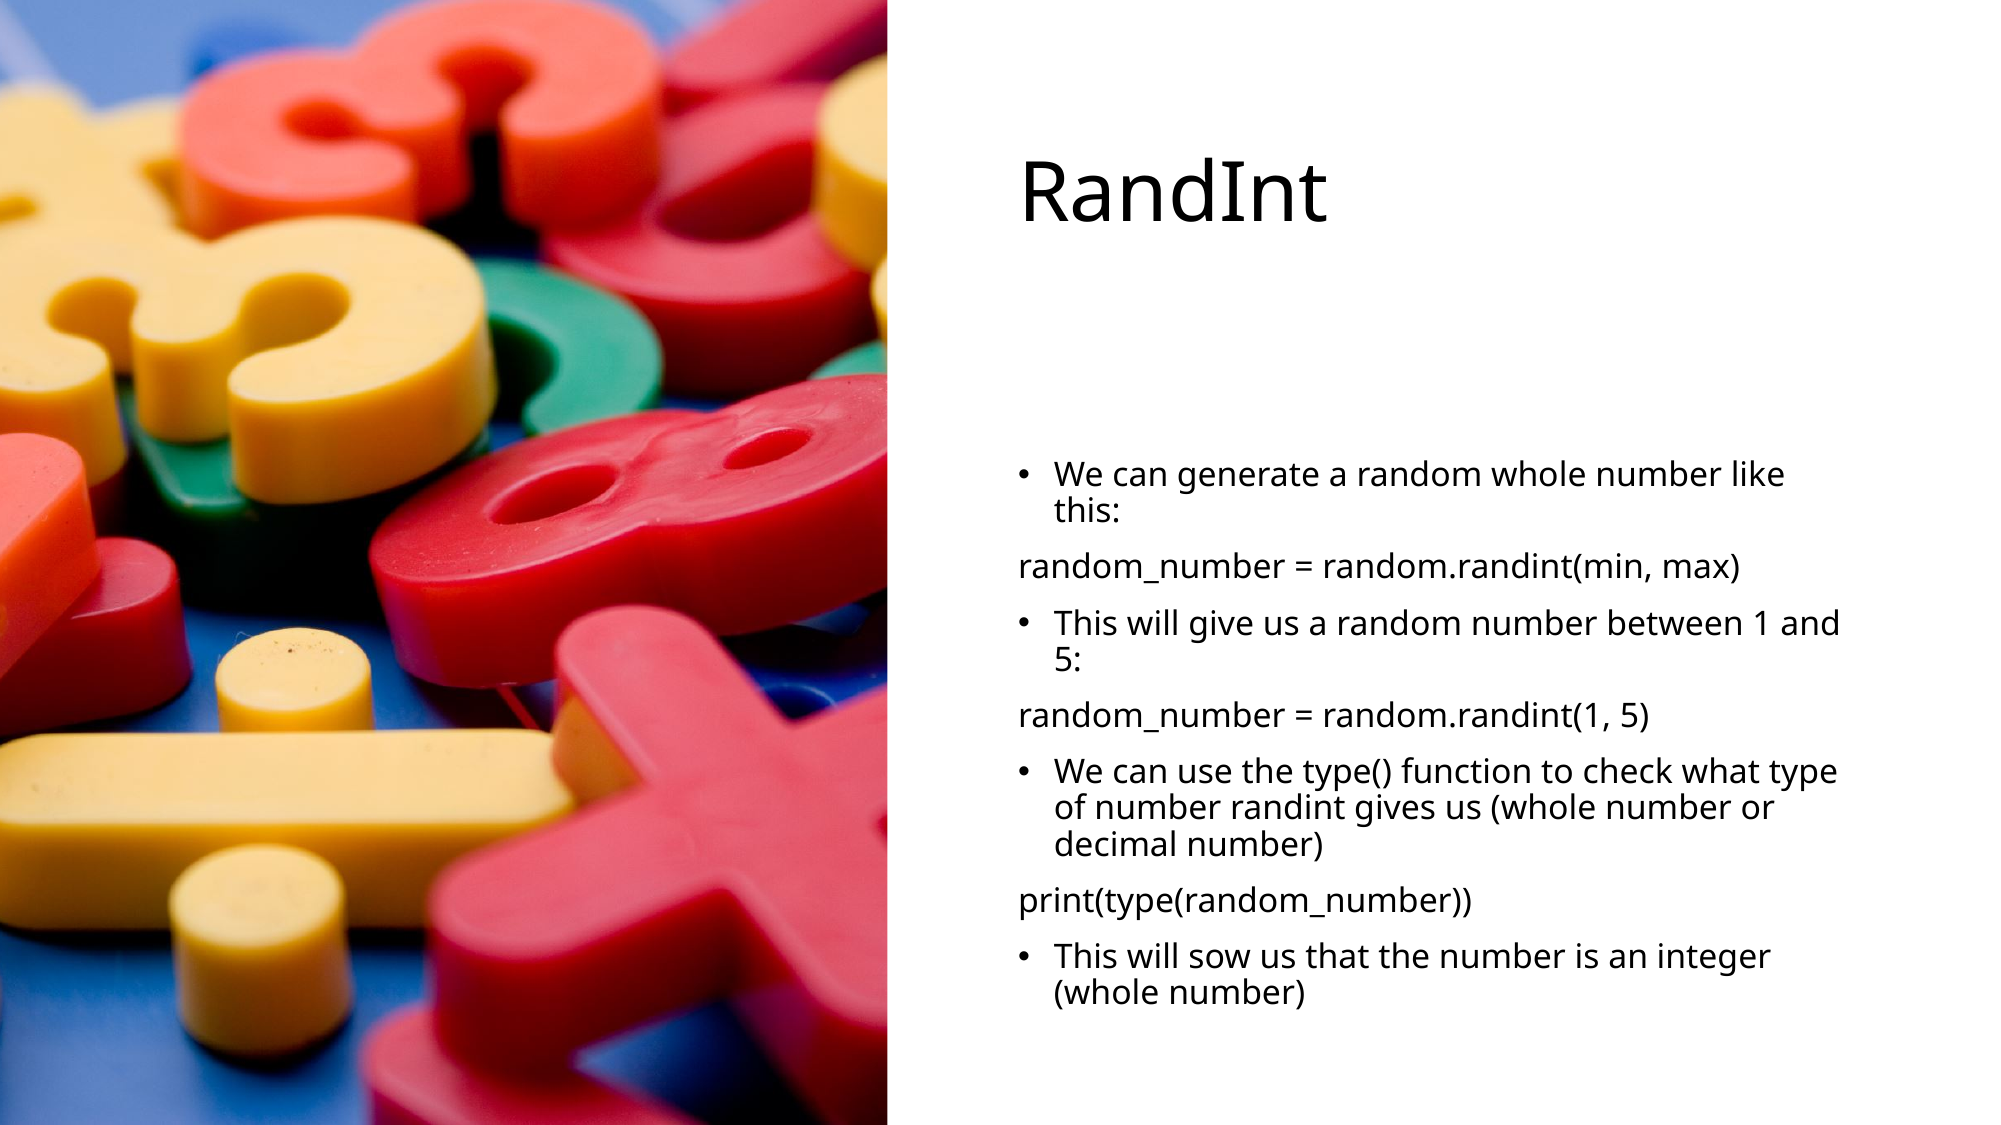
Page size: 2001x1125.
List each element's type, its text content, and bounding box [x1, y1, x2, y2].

picture [0, 0, 888, 1125]
list We can generate a random whole number like this: random_number = random.randint(min, max) This will give us a random number between 1 and 5: random_number = random.randint(1, 5) We can use the type() function to check what type of number randint gives us (whole number or decimal number) print(type(random_number)) This will sow us that the number is an integer (whole number) [1003, 450, 1864, 1024]
title RandInt [1003, 66, 1900, 323]
